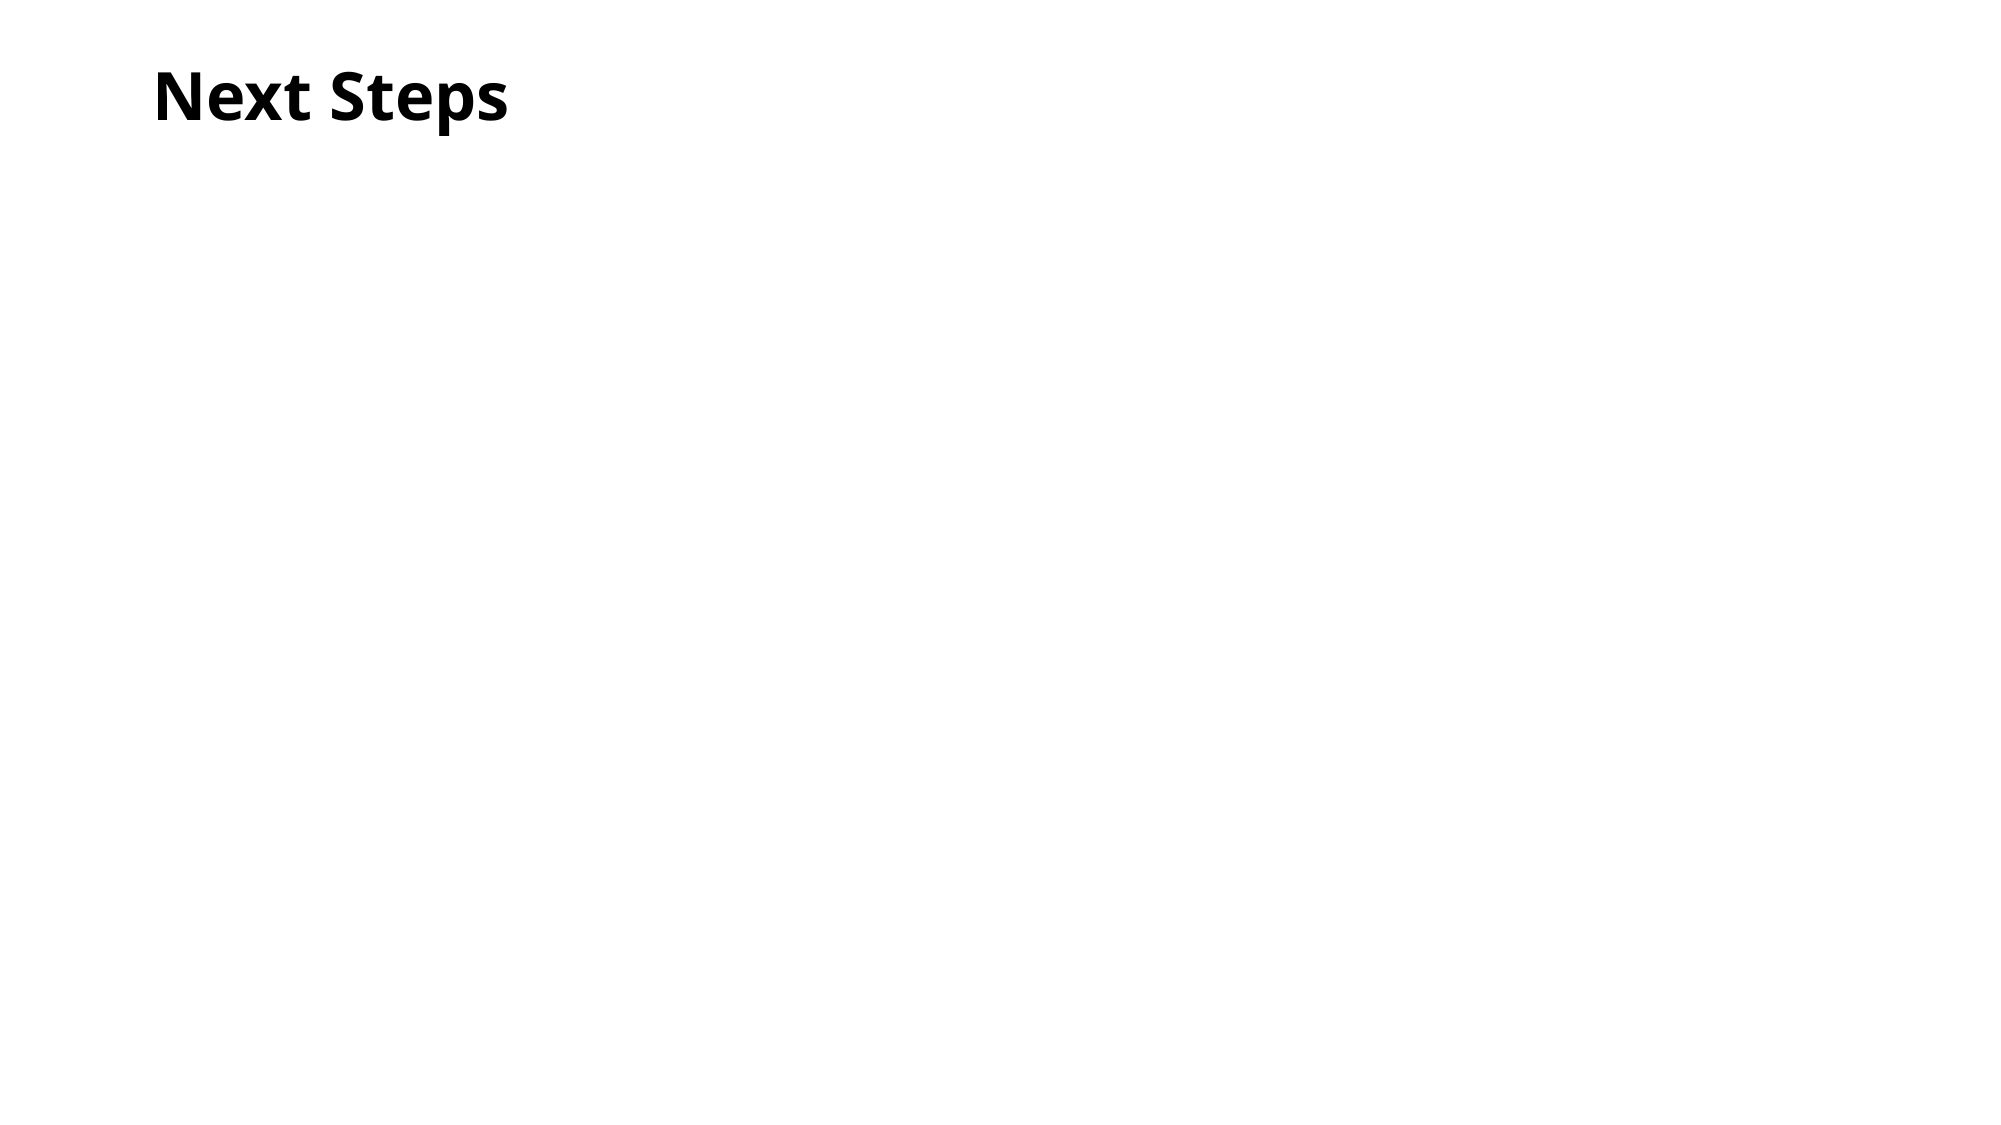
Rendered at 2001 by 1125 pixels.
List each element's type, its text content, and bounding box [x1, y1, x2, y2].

title Next Steps [137, 33, 1863, 166]
